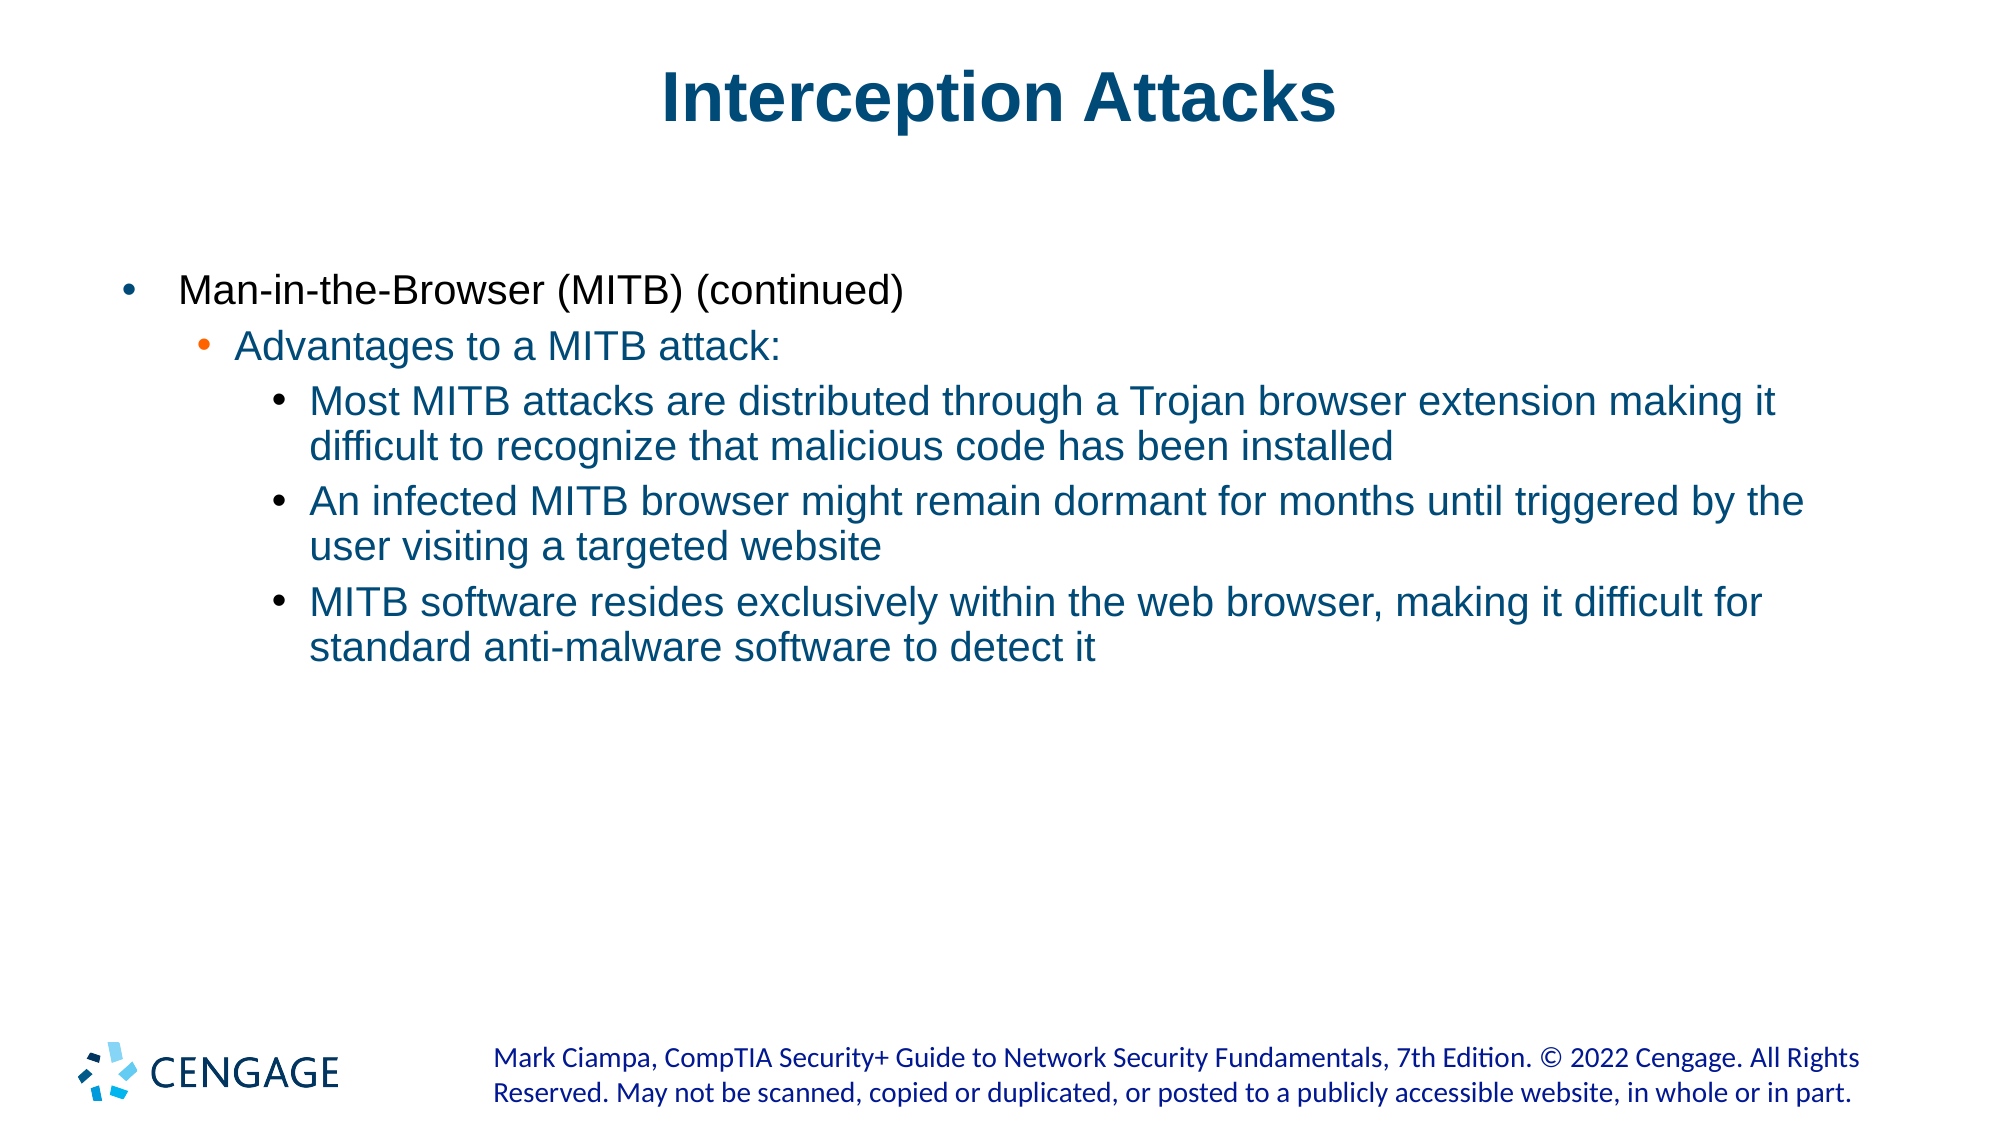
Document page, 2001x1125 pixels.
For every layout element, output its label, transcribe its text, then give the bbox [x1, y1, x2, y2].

picture [78, 1042, 338, 1101]
title Interception Attacks [137, 59, 1863, 171]
list Man-in-the-Browser (MITB) (continued) Advantages to a MITB attack: Most MITB attacks are distributed through a Trojan browser extension making it difficult to recognize that malicious code has been installed An infected MITB browser might remain dormant for months until triggered by the user visiting a targeted website MITB software resides exclusively within the web browser, making it difficult for standard anti-malware software to detect it [121, 268, 1880, 990]
